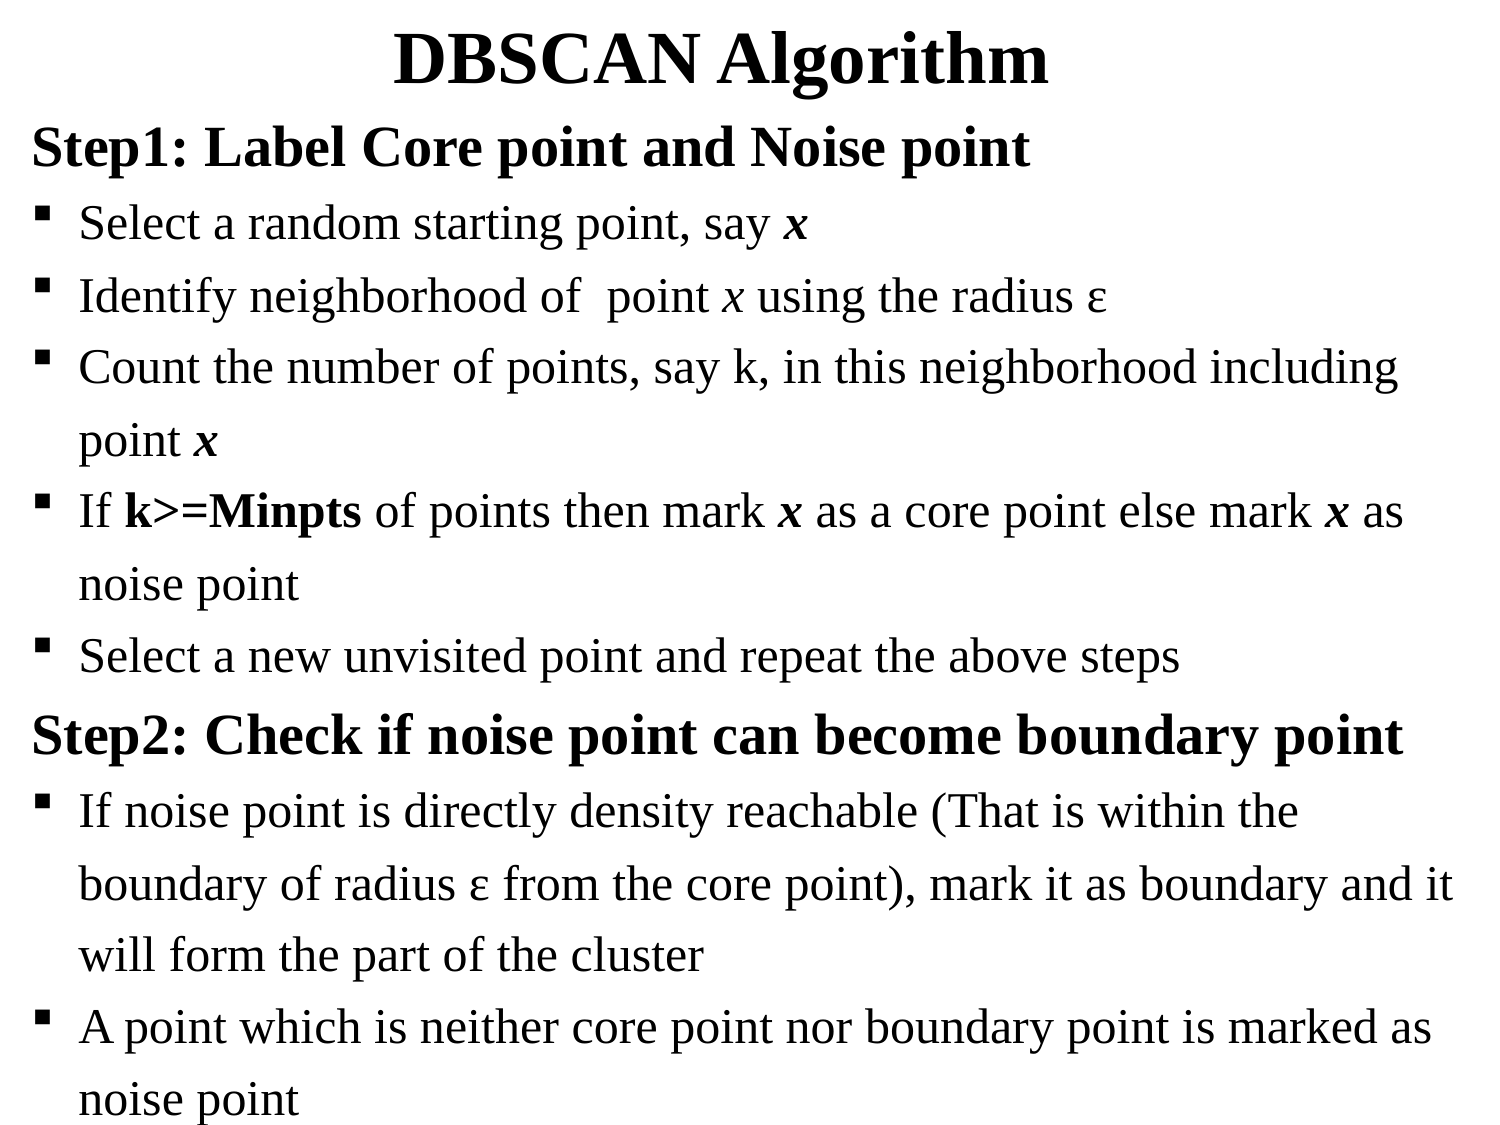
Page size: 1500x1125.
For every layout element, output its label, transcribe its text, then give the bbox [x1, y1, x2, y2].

title DBSCAN Algorithm [46, 6, 1397, 86]
text_box Step1: Label Core point and Noise point Select a random starting point, say x Identify neighborhood of point x using the radius ε Count the number of points, say k, in this neighborhood including point x If k>=Minpts of points then mark x as a core point else mark x as noise point Select a new unvisited point and repeat the above steps Step2: Check if noise point can become boundary point If noise point is directly density reachable (That is within the boundary of radius ε from the core point), mark it as boundary and it will form the part of the cluster A point which is neither core point nor boundary point is marked as noise point [16, 86, 1493, 1125]
